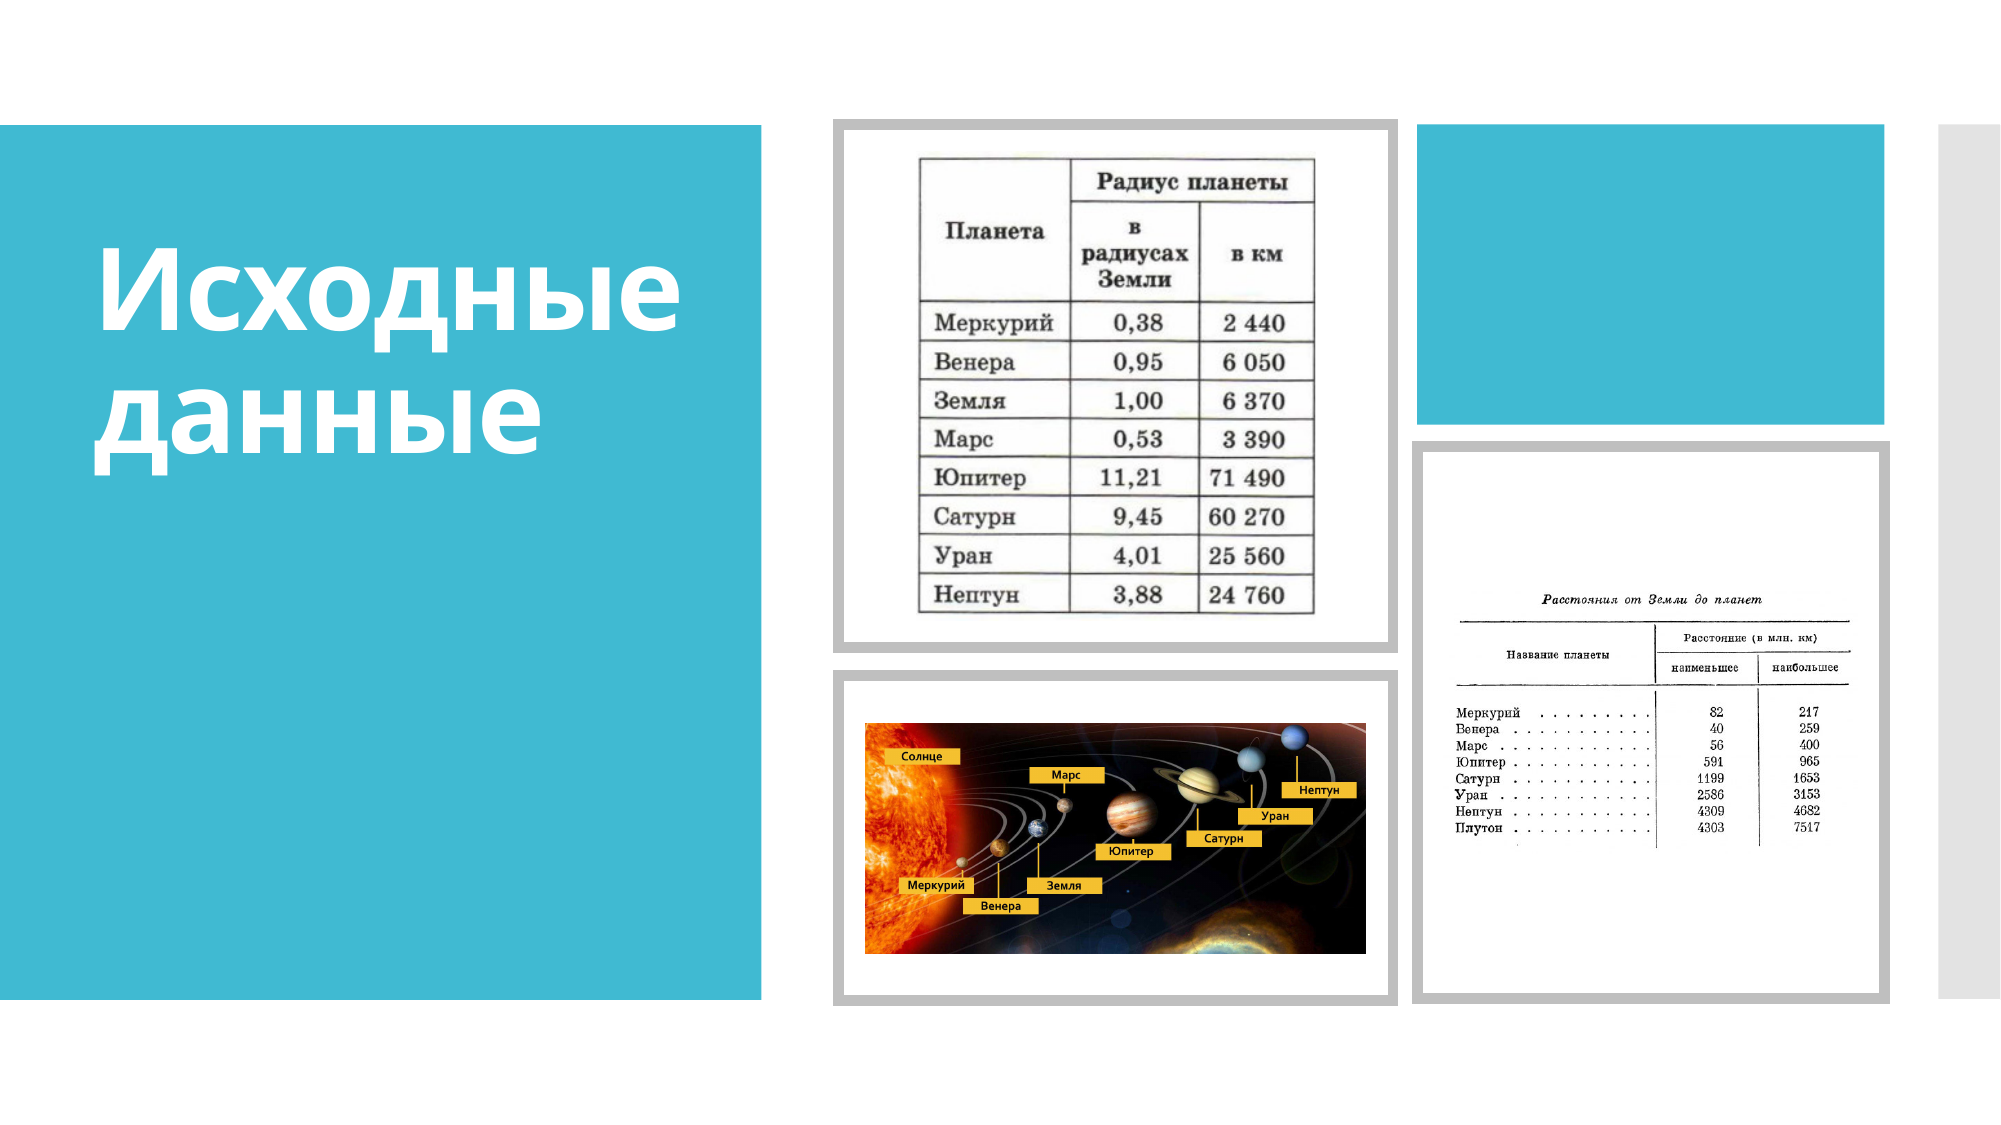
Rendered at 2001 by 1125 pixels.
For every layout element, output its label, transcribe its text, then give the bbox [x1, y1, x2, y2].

text_box [0, 124, 762, 1001]
text_box Исходные данные [78, 212, 711, 747]
text_box [1416, 124, 1885, 426]
text_box [0, 0, 2000, 1125]
text_box [838, 124, 1394, 649]
picture [865, 723, 1366, 954]
text_box [838, 674, 1394, 1001]
picture [915, 151, 1316, 622]
text_box [1937, 124, 2000, 1000]
text_box [1416, 446, 1885, 1000]
picture [1443, 591, 1858, 855]
